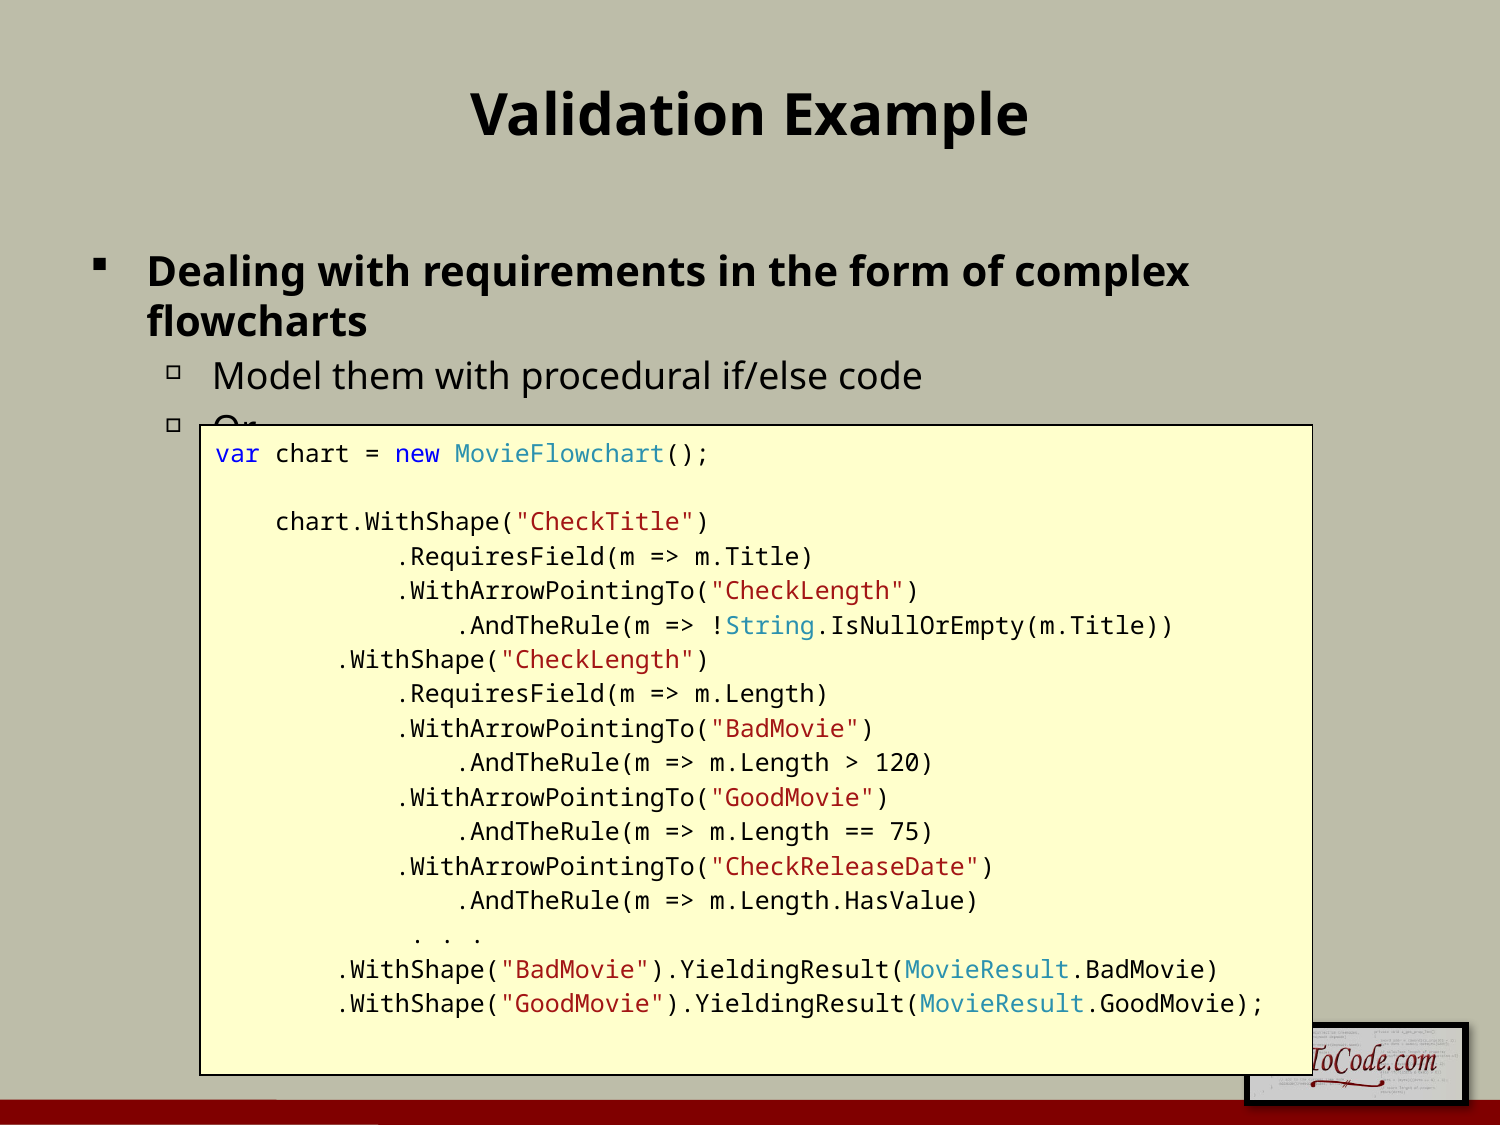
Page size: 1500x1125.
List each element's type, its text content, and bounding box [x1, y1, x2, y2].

list Dealing with requirements in the form of complex flowcharts Model them with procedural if/else code Or … [74, 237, 1426, 976]
title Validation Example [74, 49, 1426, 176]
text_box var chart = new MovieFlowchart(); chart.WithShape("CheckTitle") .RequiresField(m => m.Title) .WithArrowPointingTo("CheckLength") .AndTheRule(m => !String.IsNullOrEmpty(m.Title)) .WithShape("CheckLength") .RequiresField(m => m.Length) .WithArrowPointingTo("BadMovie") .AndTheRule(m => m.Length > 120) .WithArrowPointingTo("GoodMovie") .AndTheRule(m => m.Length == 75) .WithArrowPointingTo("CheckReleaseDate") .AndTheRule(m => m.Length.HasValue) . . . .WithShape("BadMovie").YieldingResult(MovieResult.BadMovie) .WithShape("GoodMovie").YieldingResult(MovieResult.GoodMovie); [199, 425, 1313, 1075]
picture [1250, 1028, 1462, 1100]
